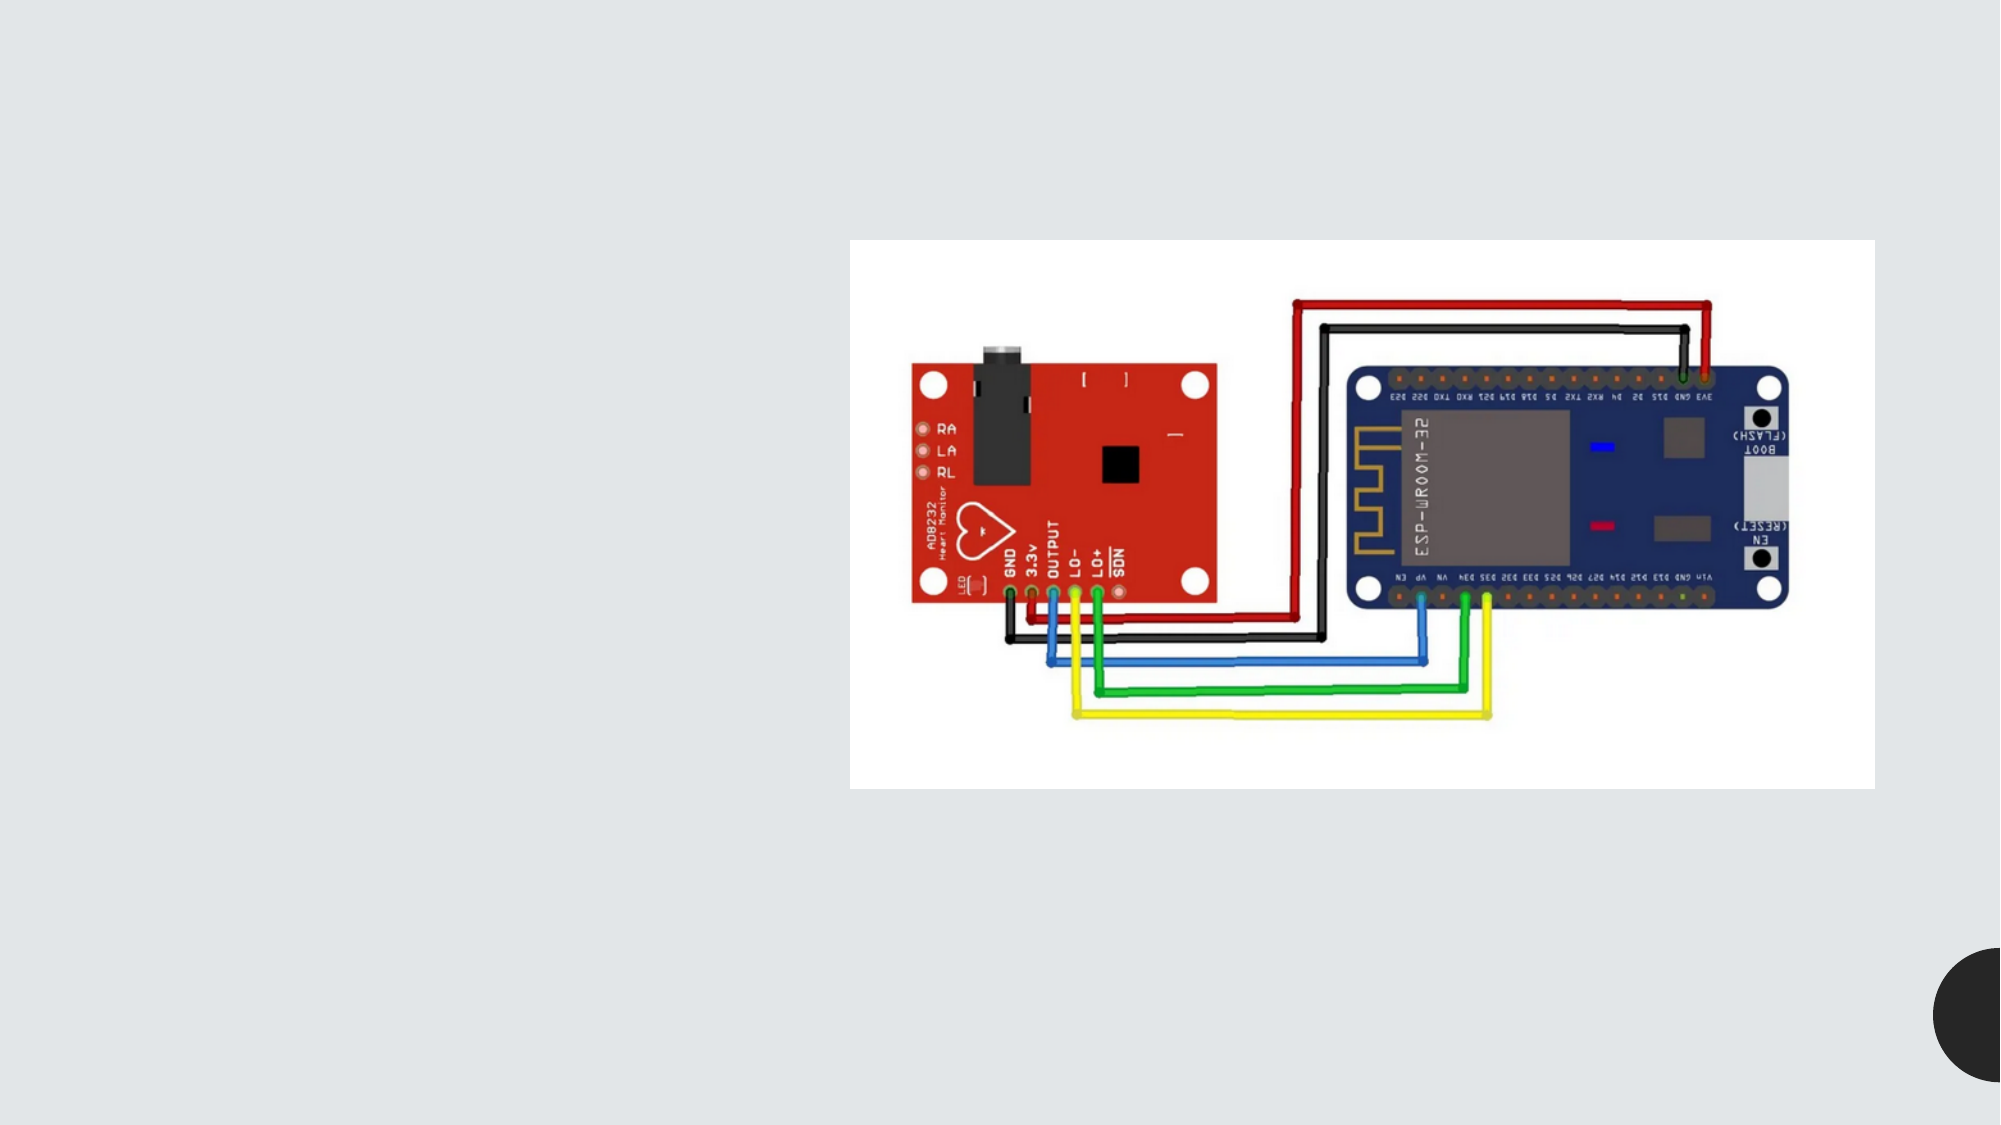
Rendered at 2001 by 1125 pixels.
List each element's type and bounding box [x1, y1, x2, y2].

list [850, 240, 1875, 789]
